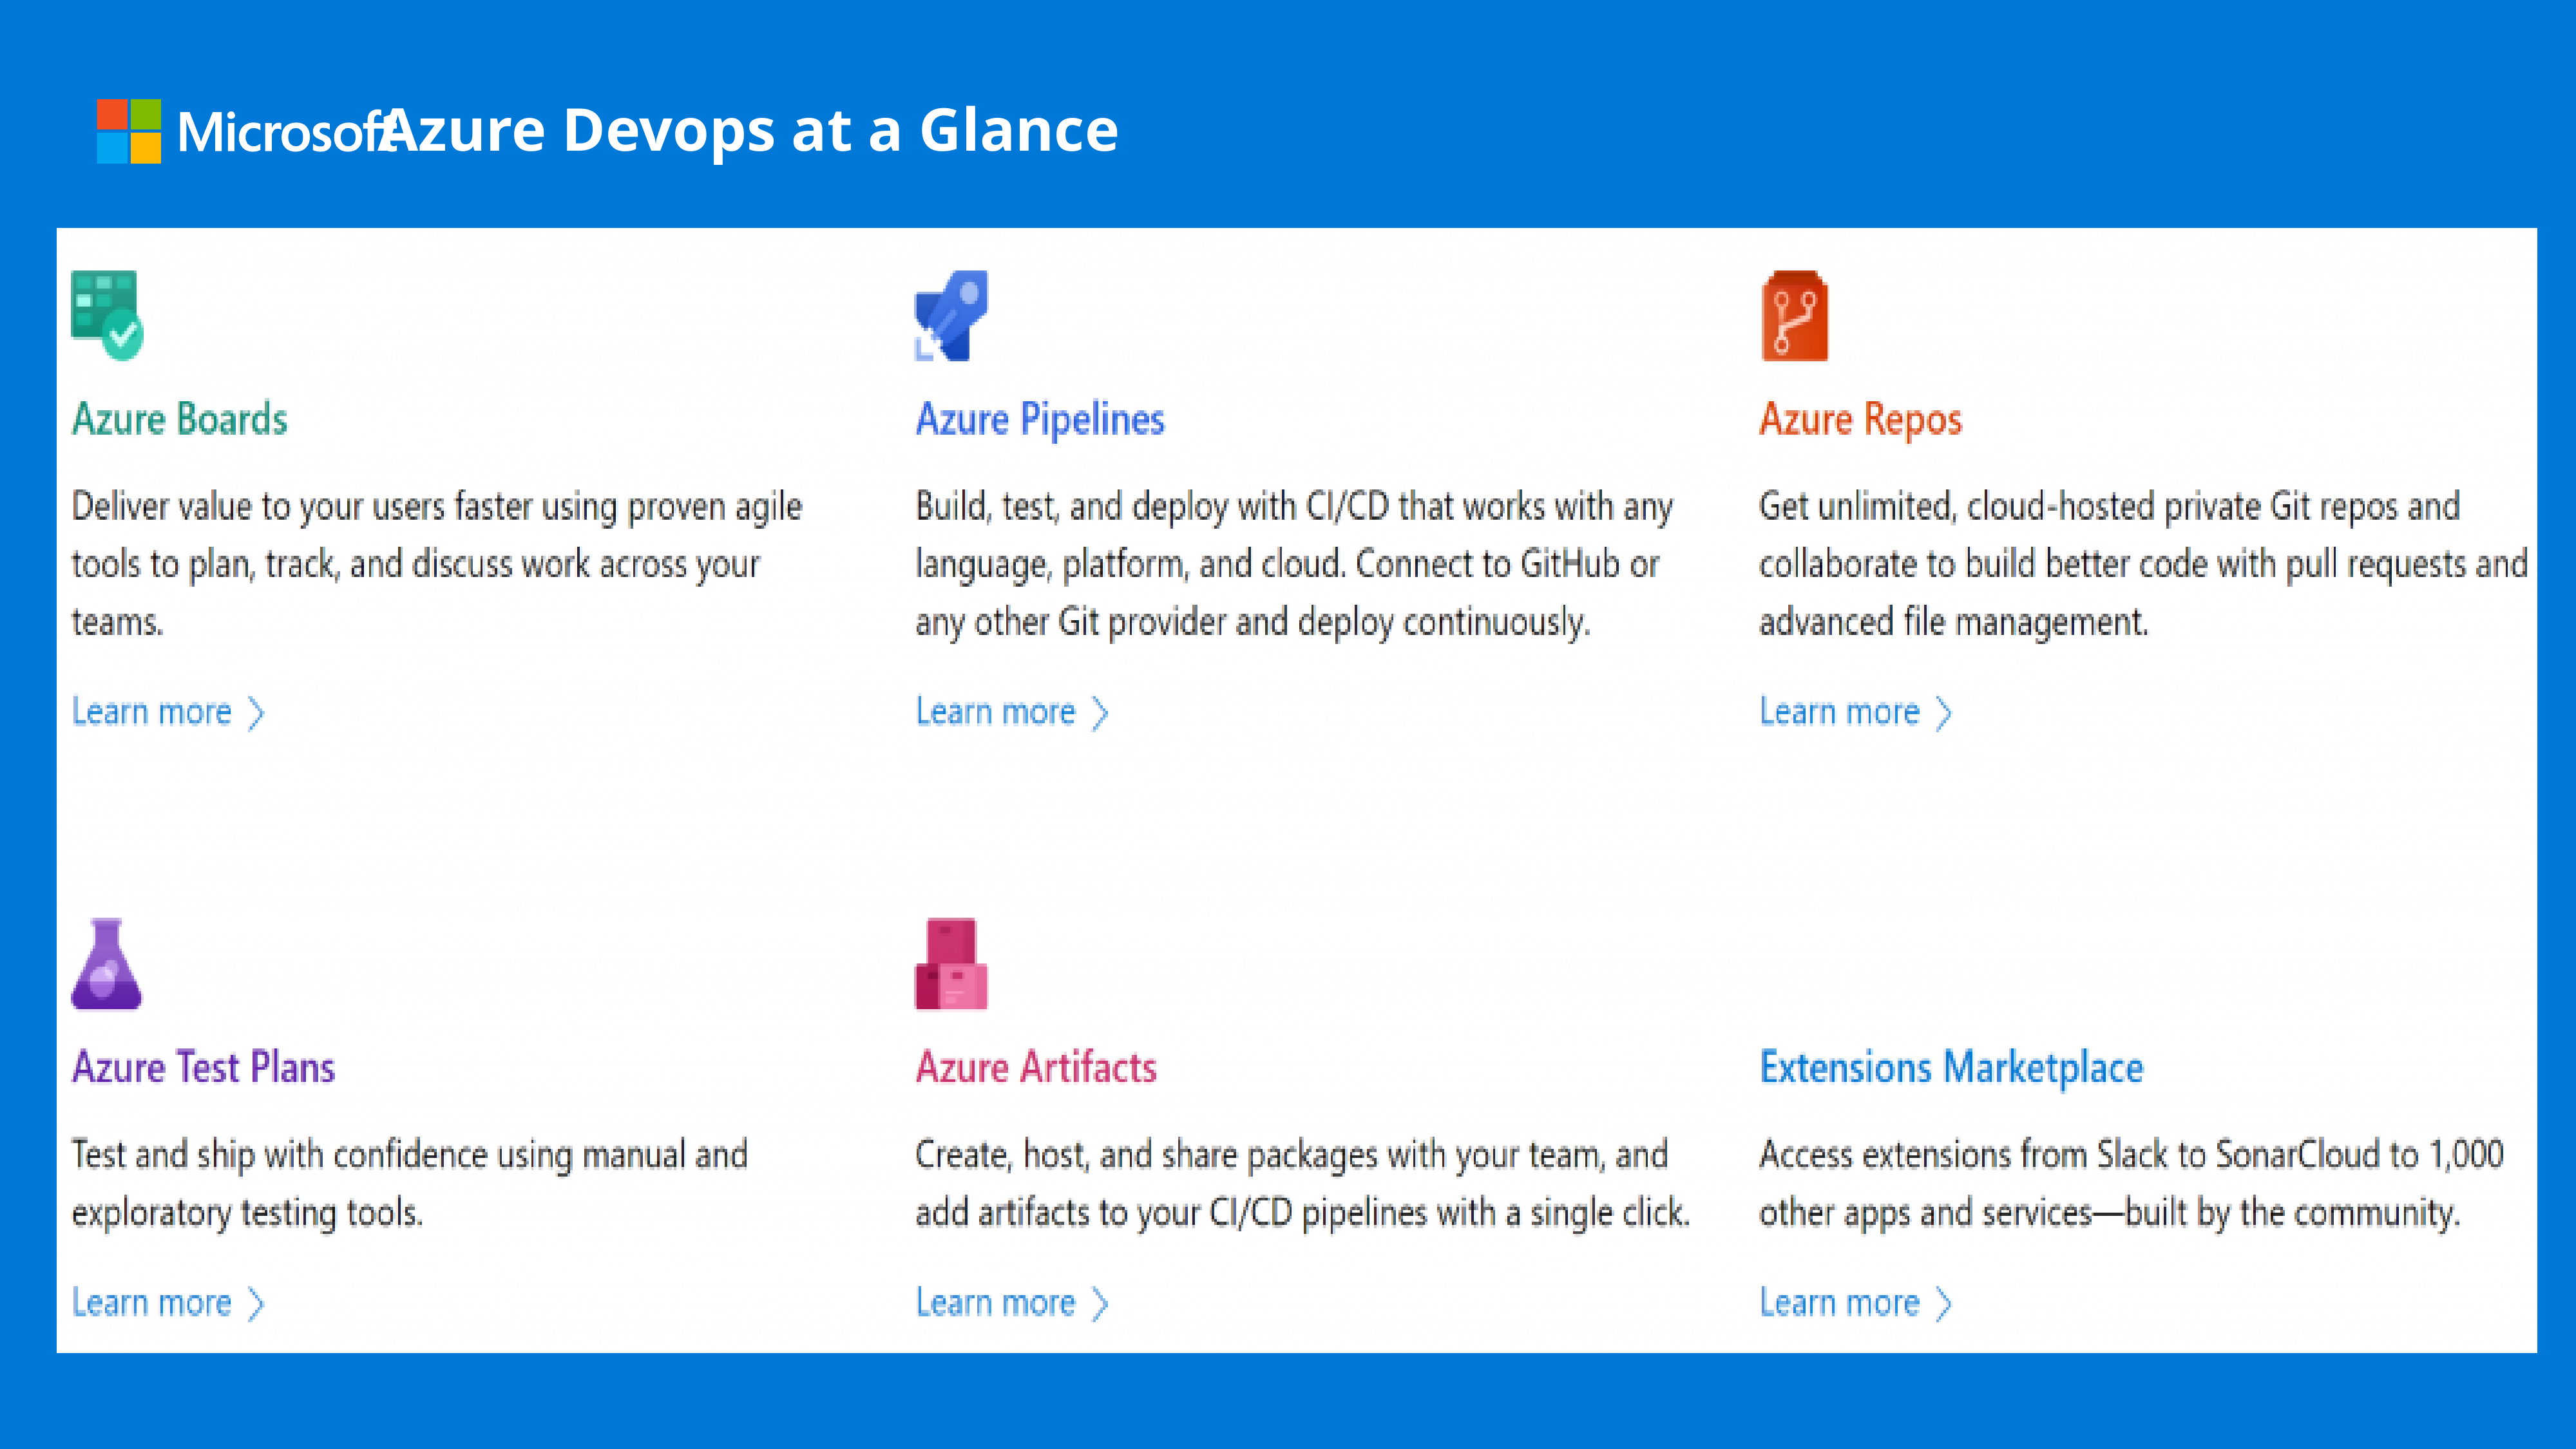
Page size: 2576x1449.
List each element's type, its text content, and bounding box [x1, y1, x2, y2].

picture [57, 228, 2537, 1353]
text_box Azure Devops at a Glance [358, 84, 1155, 180]
